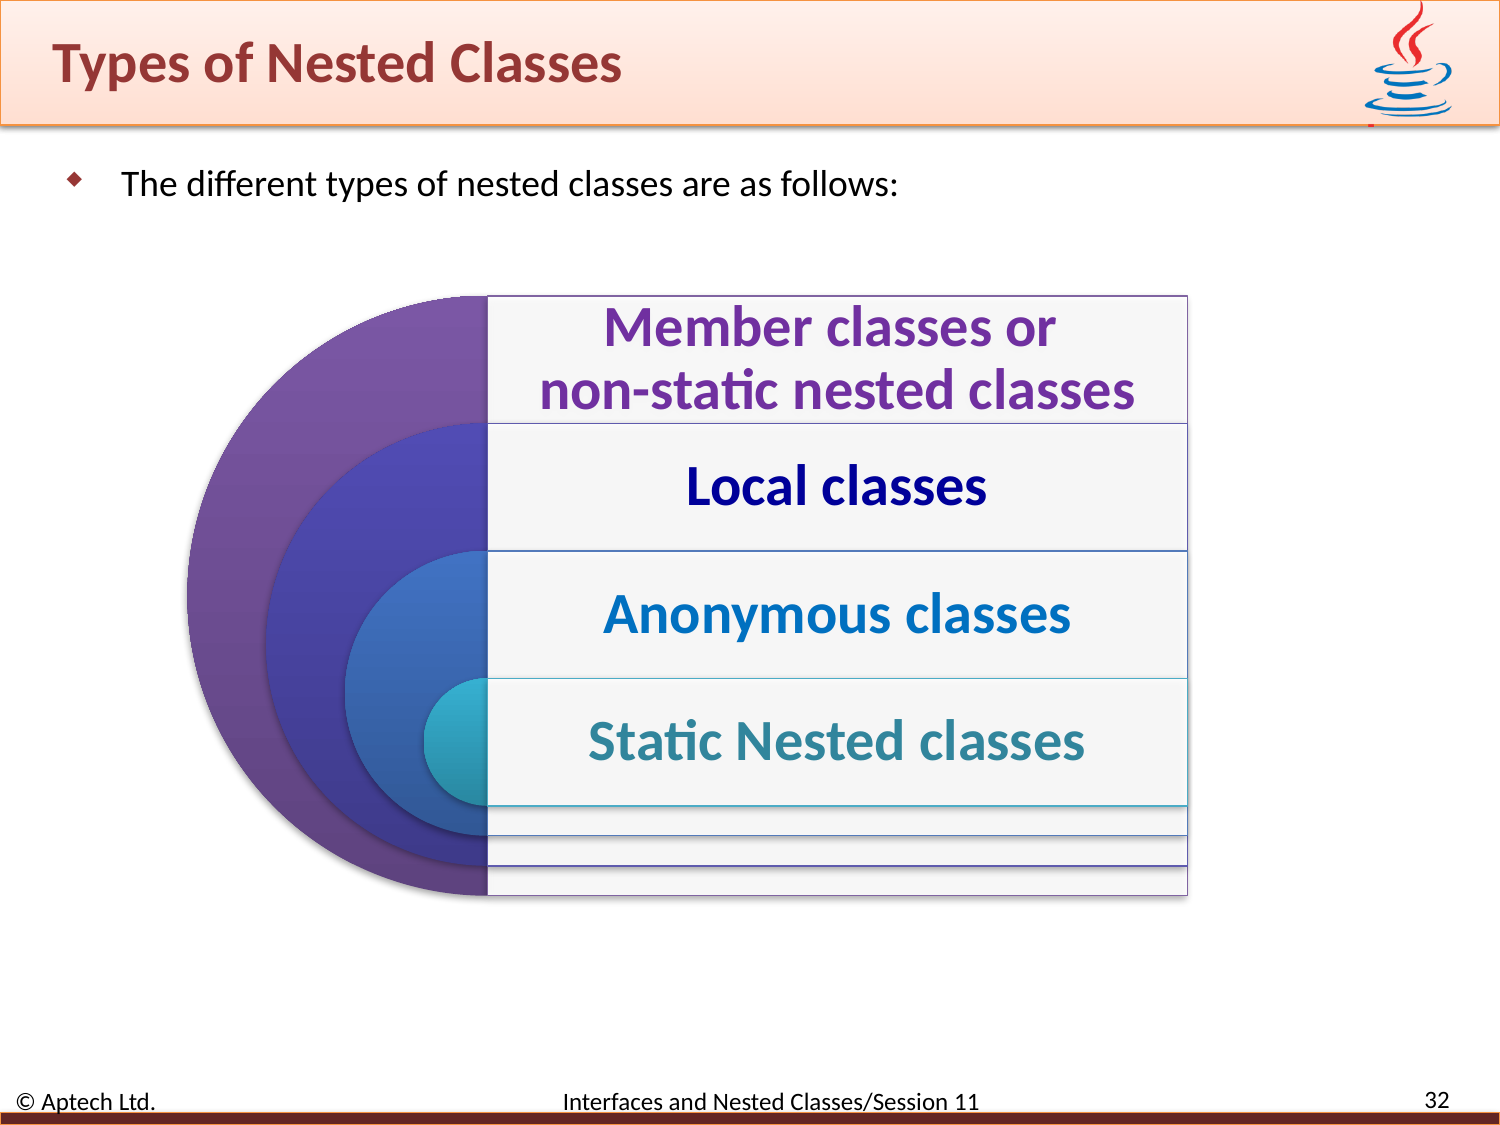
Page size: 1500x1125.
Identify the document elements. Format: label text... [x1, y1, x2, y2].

picture [1362, 0, 1454, 127]
title Types of Nested Classes [37, 24, 1288, 93]
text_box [187, 228, 1188, 963]
footer © Aptech Ltd. Interfaces and Nested Classes/Session 11 [0, 1087, 1325, 1113]
slide_number 32 [1337, 1084, 1465, 1113]
text_box The different types of nested classes are as follows: [49, 151, 1463, 212]
